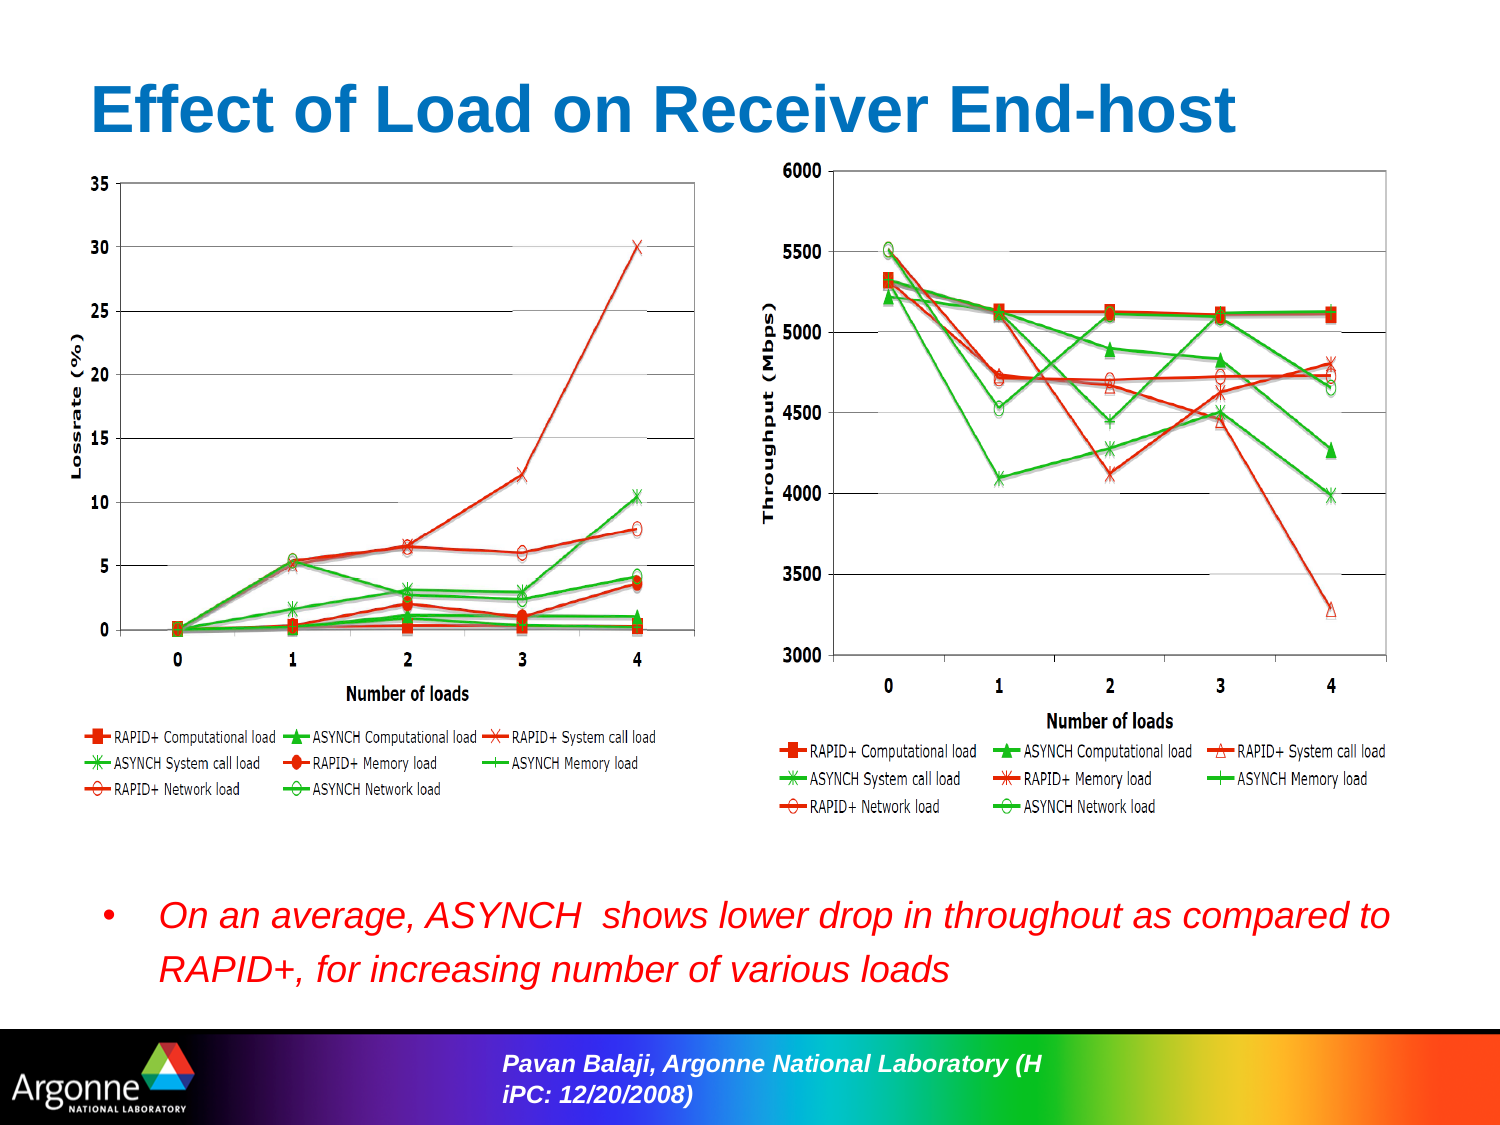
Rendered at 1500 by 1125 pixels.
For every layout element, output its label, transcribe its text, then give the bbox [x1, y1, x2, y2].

text_box On an average, ASYNCH shows lower drop in throughout as compared to RAPID+, for increasing number of various loads [87, 875, 1488, 1000]
title Effect of Load on Receiver End-host [74, 24, 1426, 188]
list Figures 4 and 5 [74, 199, 1463, 1006]
picture [0, 1029, 1500, 1125]
picture [737, 149, 1420, 841]
footer Pavan Balaji, Argonne National Laboratory (HiPC: 12/20/2008) [487, 1034, 1063, 1113]
picture [37, 152, 720, 808]
